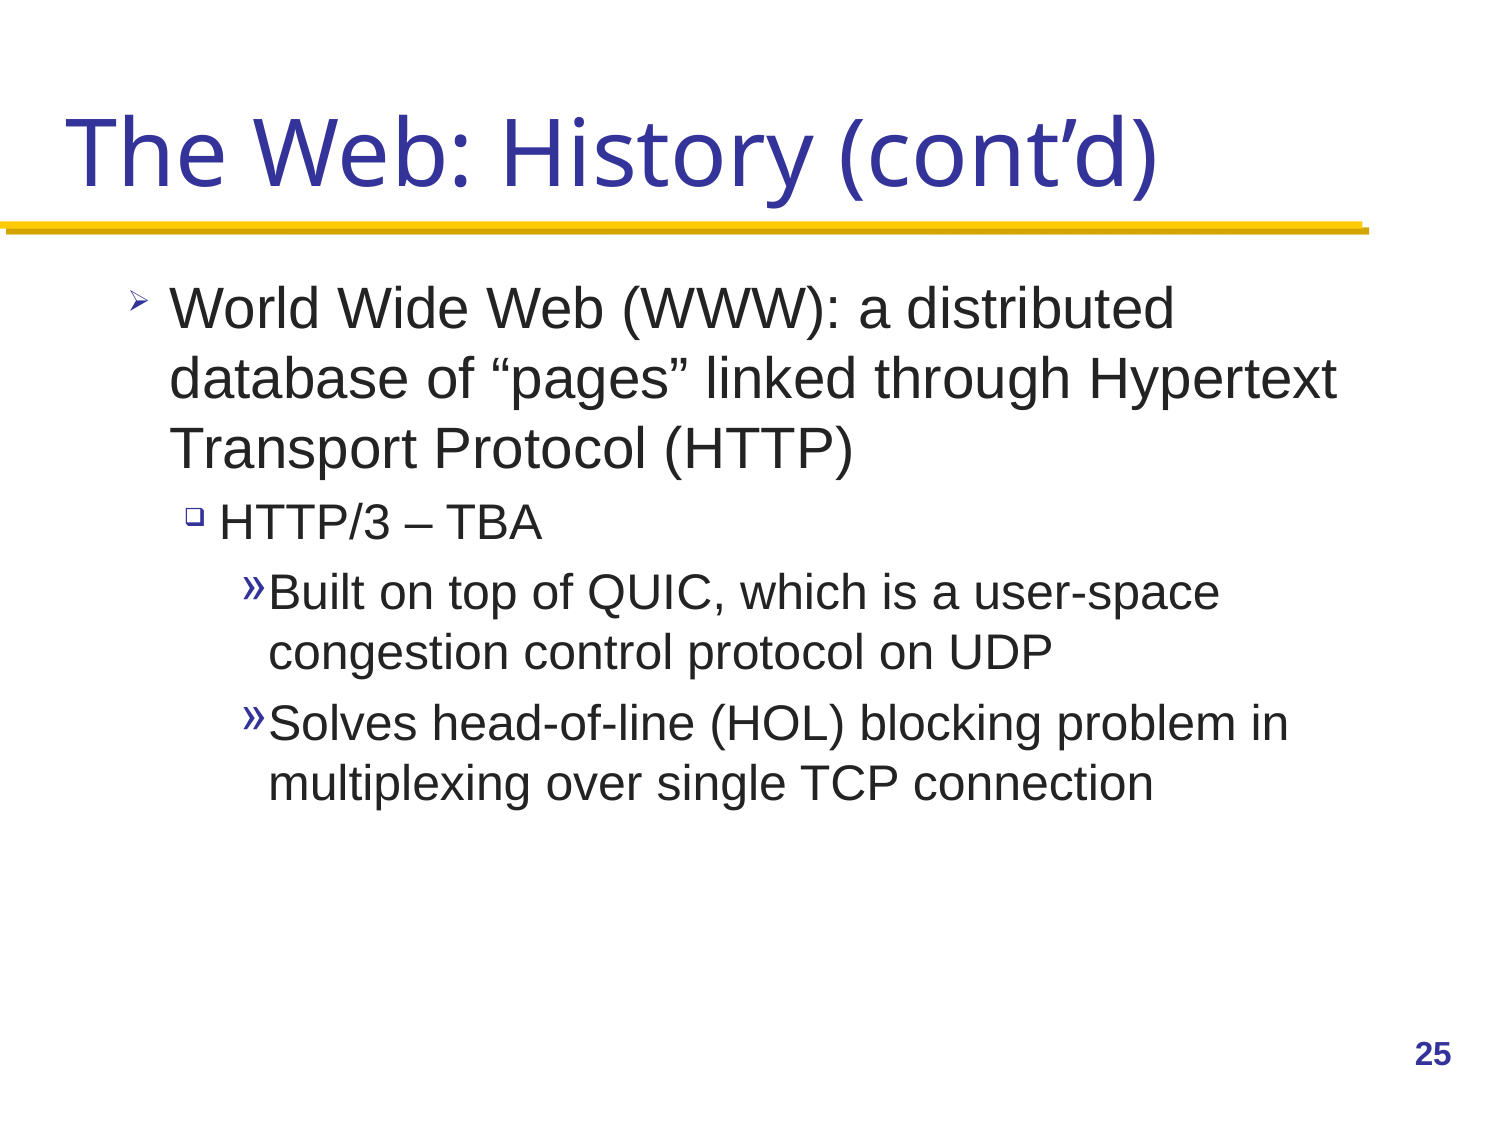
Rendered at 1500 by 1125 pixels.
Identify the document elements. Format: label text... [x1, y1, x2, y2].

title The Web: History (cont’d) [49, 24, 1451, 213]
list World Wide Web (WWW): a distributed database of “pages” linked through Hypertext Transport Protocol (HTTP) HTTP/3 – TBA Built on top of QUIC, which is a user-space congestion control protocol on UDP Solves head-of-line (HOL) blocking problem in multiplexing over single TCP connection [112, 262, 1413, 988]
slide_number 25 [1400, 1025, 1500, 1100]
